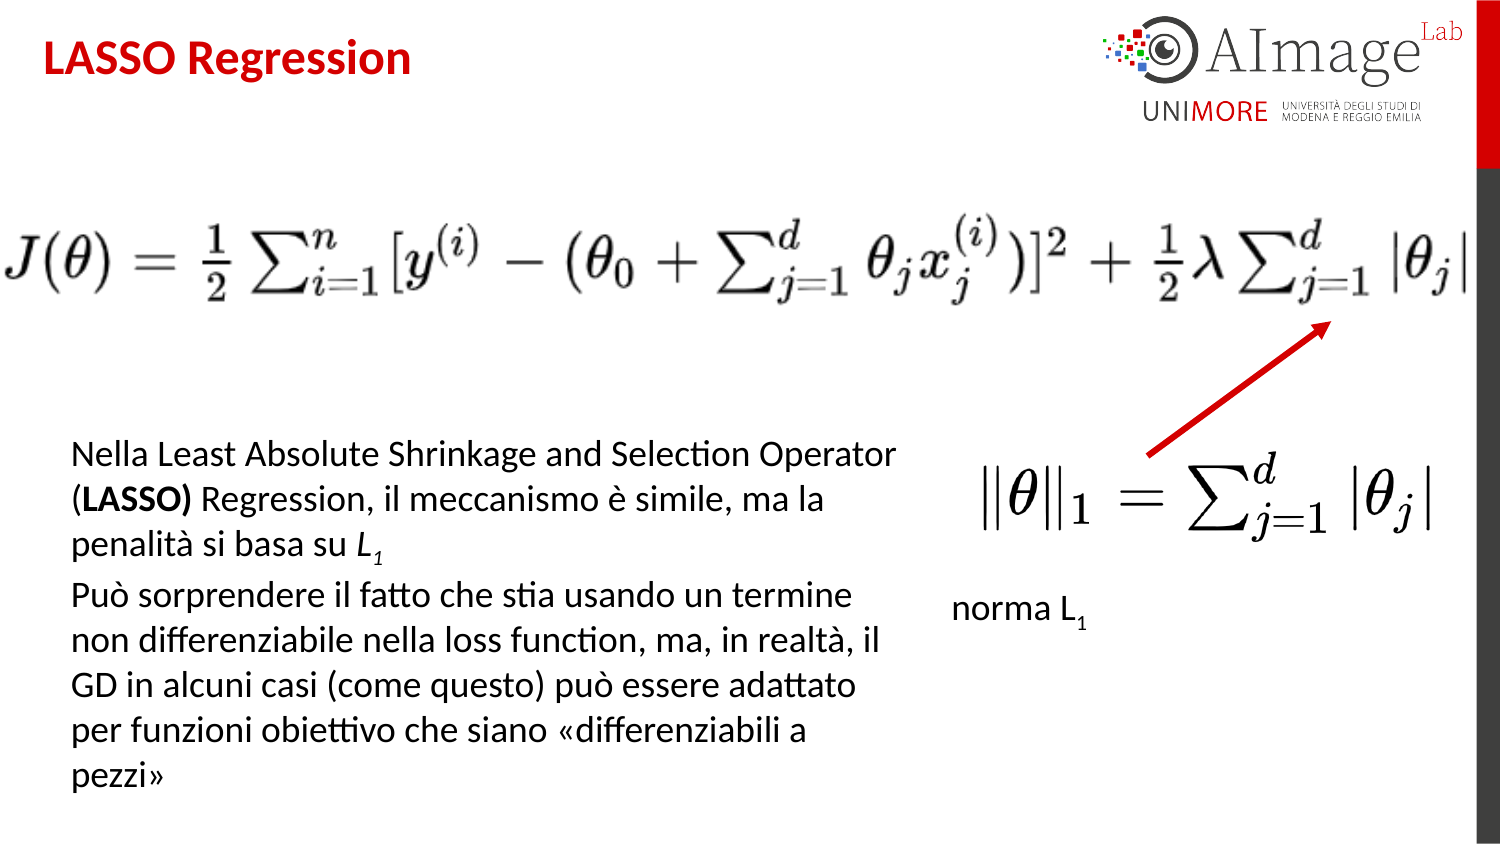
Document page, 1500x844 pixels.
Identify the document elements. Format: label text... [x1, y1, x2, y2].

text_box LASSO Regression [41, 22, 1238, 85]
picture [0, 209, 1475, 311]
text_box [1147, 320, 1332, 457]
picture [1103, 16, 1464, 128]
text_box Nella Least Absolute Shrinkage and Selection Operator (LASSO) Regression, il meccanismo è simile, ma la penalità si basa su L1 Può sorprendere il fatto che stia usando un termine non differenziabile nella loss function, ma, in realtà, il GD in alcuni casi (come questo) può essere adattato per funzioni obiettivo che siano «differenziabili a pezzi» [55, 413, 924, 781]
picture [974, 443, 1438, 549]
text_box norma L1 [936, 568, 1345, 682]
